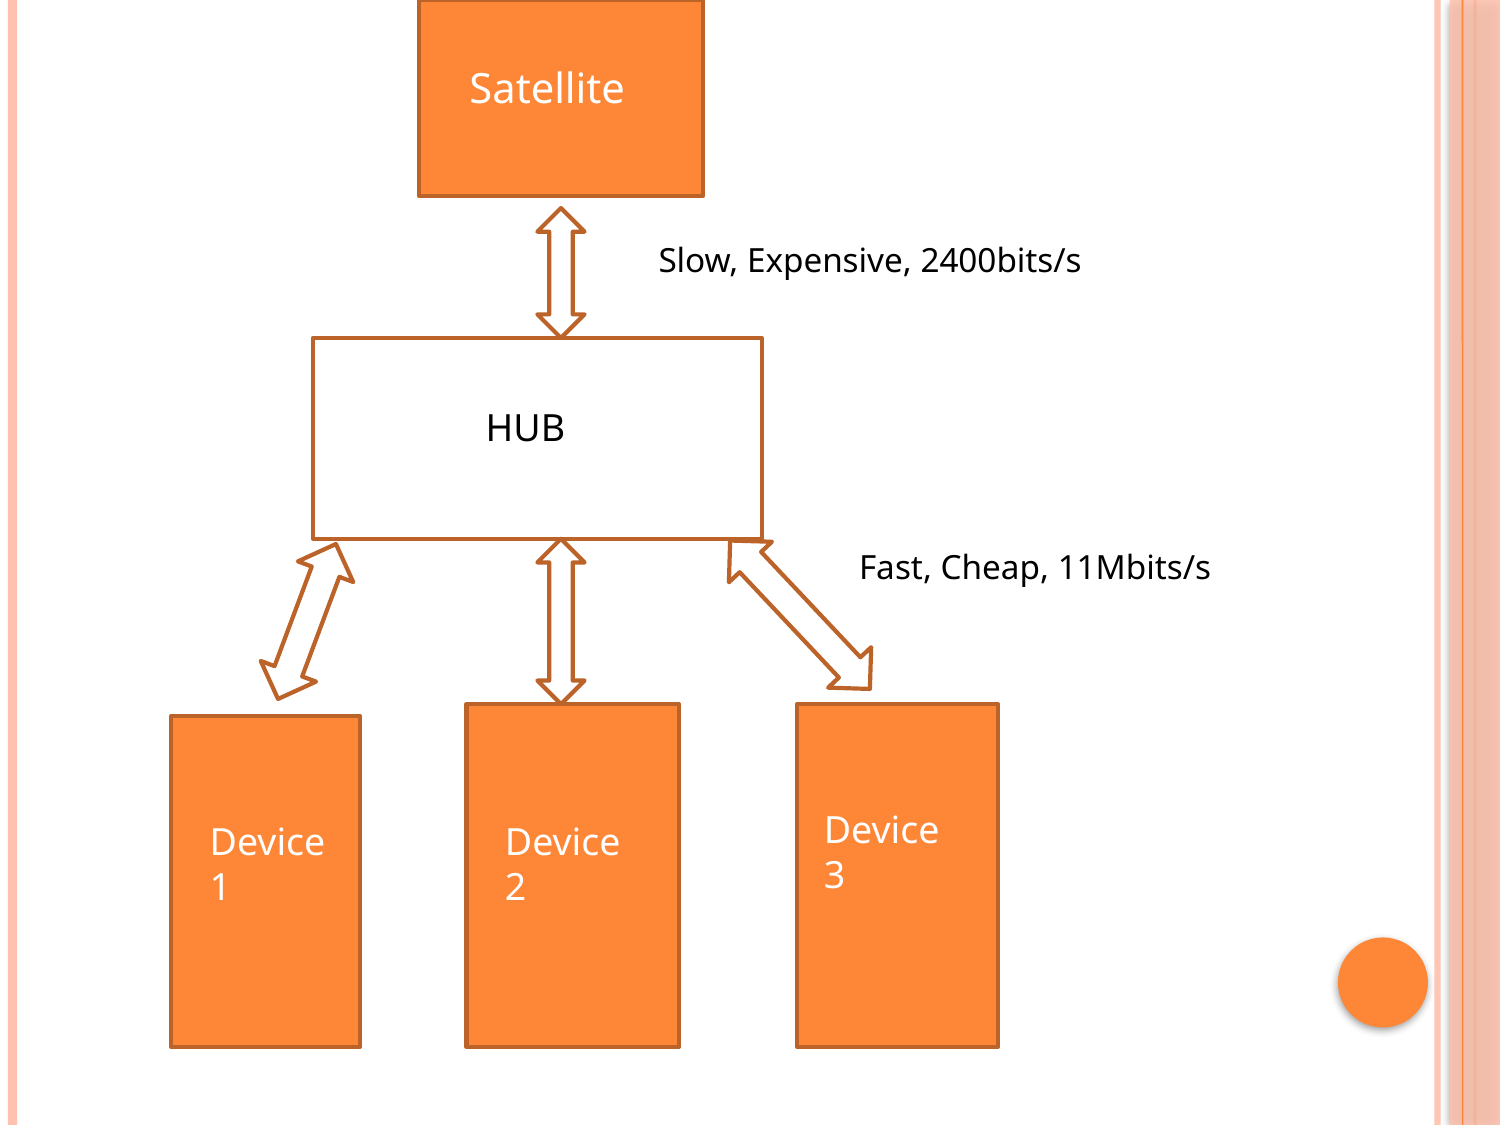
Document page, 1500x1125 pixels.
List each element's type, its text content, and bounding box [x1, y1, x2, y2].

text_box Device 1 [194, 810, 349, 916]
text_box Slow, Expensive, 2400bits/s [643, 231, 1199, 287]
text_box [417, 0, 705, 198]
text_box Fast, Cheap, 11Mbits/s [844, 538, 1317, 594]
text_box Device 3 [808, 798, 975, 904]
text_box [535, 536, 587, 707]
text_box Satellite [454, 54, 656, 120]
text_box [795, 702, 1000, 1049]
text_box [535, 205, 587, 341]
text_box HUB [348, 397, 703, 457]
text_box [258, 542, 356, 701]
text_box [311, 336, 764, 541]
text_box [169, 714, 362, 1049]
text_box Device 2 [490, 810, 656, 916]
text_box [726, 538, 874, 692]
text_box [464, 702, 681, 1049]
